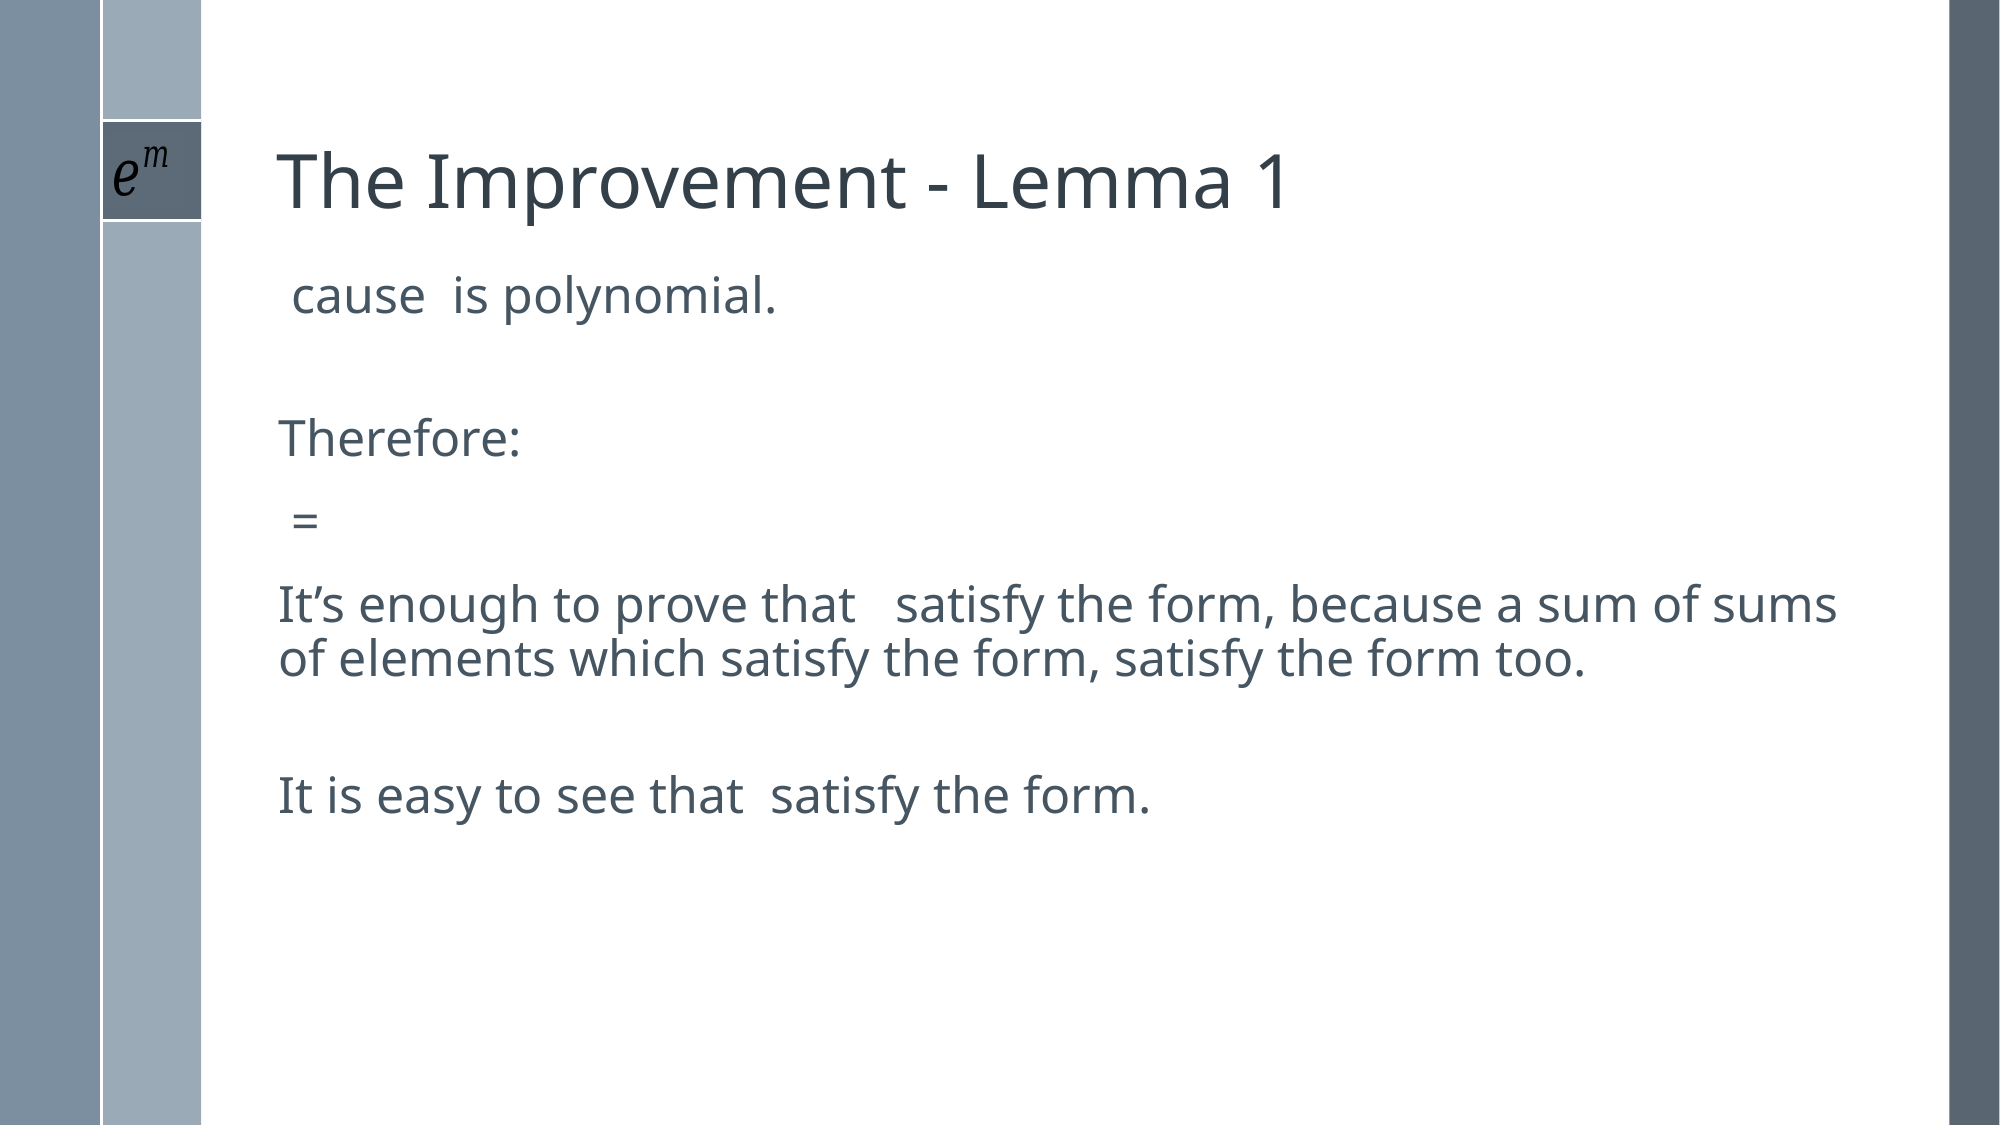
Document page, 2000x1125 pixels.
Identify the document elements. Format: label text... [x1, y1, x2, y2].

text_box [111, 132, 184, 207]
title The Improvement - Lemma 1 [261, 29, 1867, 233]
